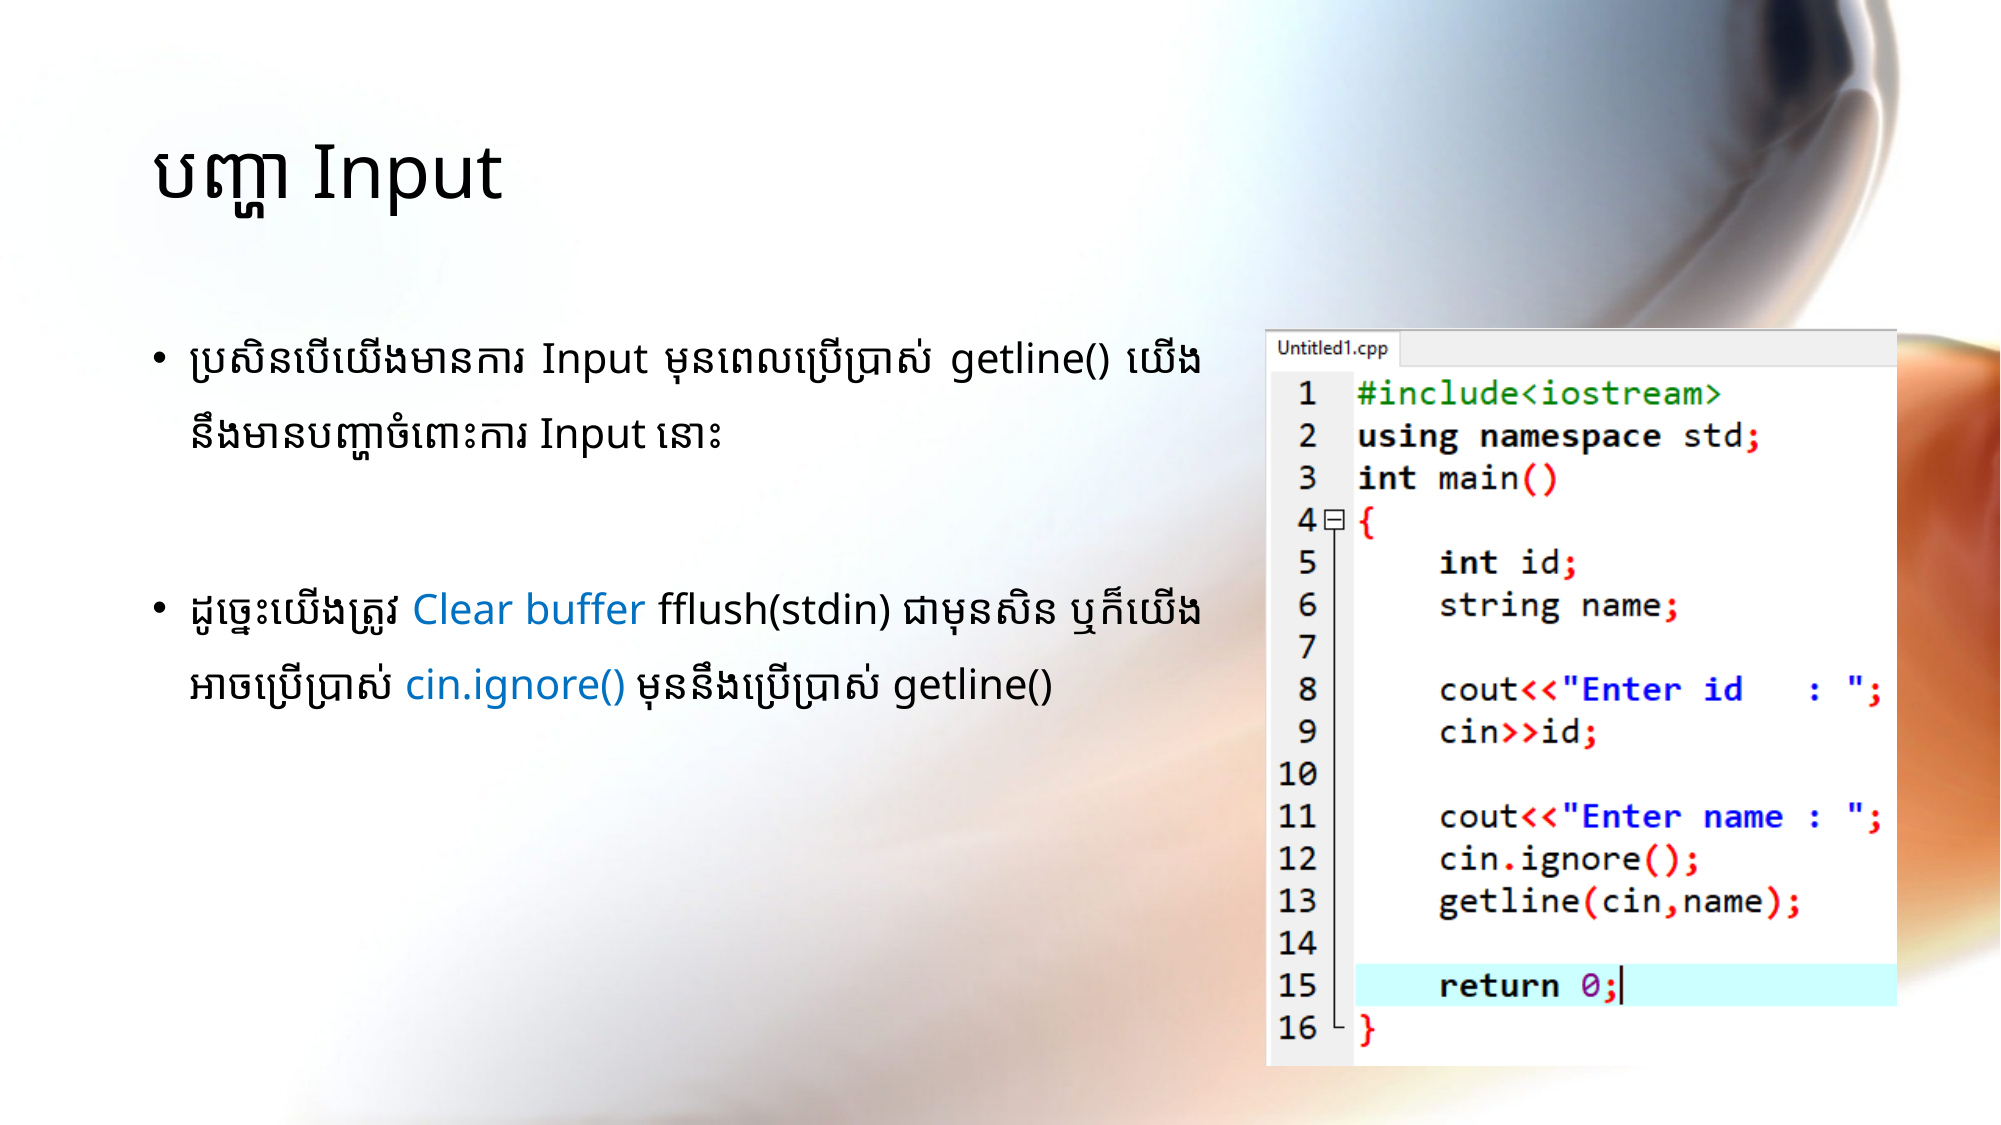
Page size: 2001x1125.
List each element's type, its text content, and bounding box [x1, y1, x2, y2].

title បញ្ហា Input [137, 59, 1863, 278]
picture [0, 0, 2001, 1125]
list ប្រសិនបើយើងមានការ Input មុនពេលប្រើប្រាស់ getline() យើងនឹងមានបញ្ហាចំពោះការ Input នោះ ដូច្នេះយើងត្រូវ Clear buffer fflush(stdin) ជាមុនសិន ឬក៏យើងអាចប្រើប្រាស់ cin.ignore() មុននឹងប្រើប្រាស់ getline() [137, 299, 1220, 1014]
